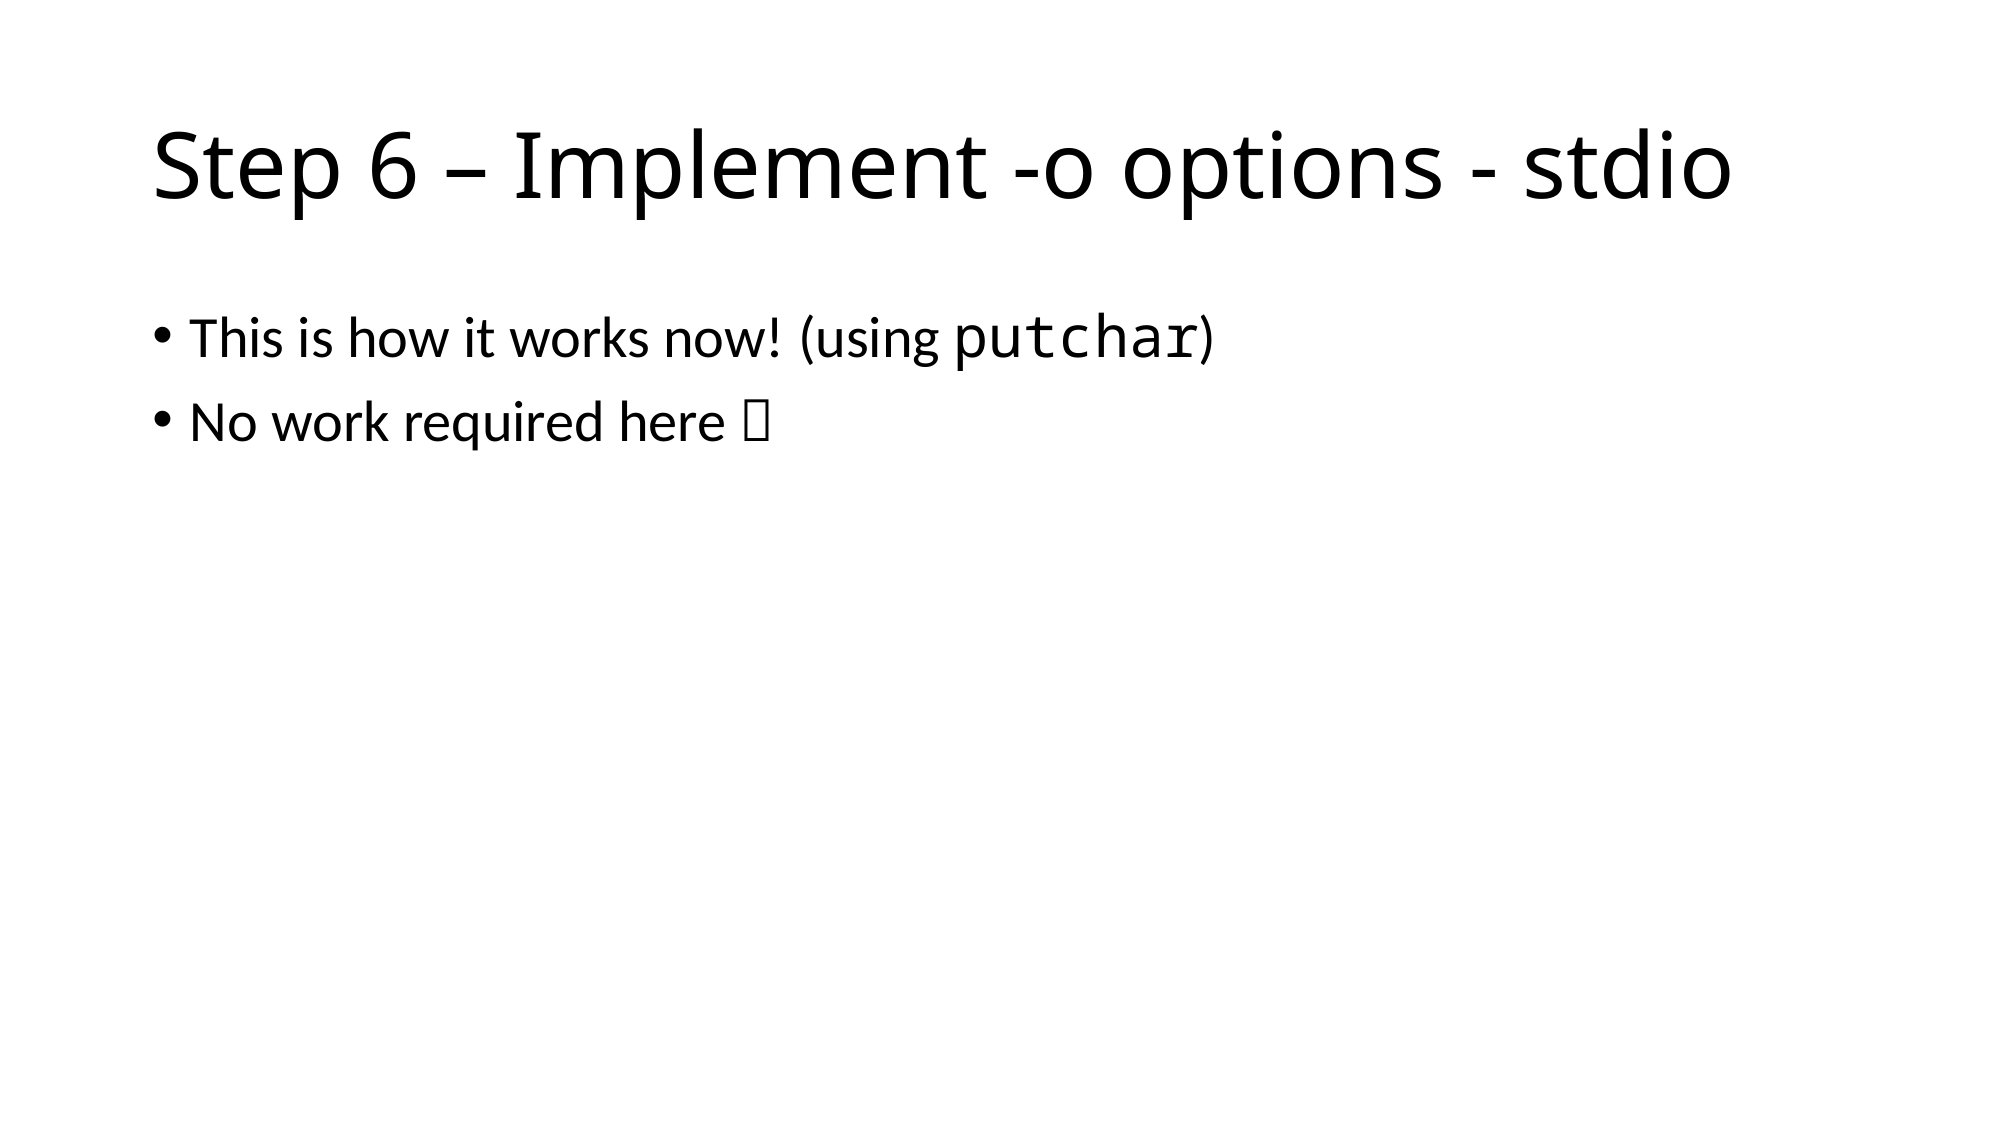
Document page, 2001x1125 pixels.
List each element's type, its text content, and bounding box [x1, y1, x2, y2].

list This is how it works now! (using putchar) No work required here  [137, 299, 1863, 1014]
title Step 6 – Implement -o options - stdio [137, 59, 1863, 278]
